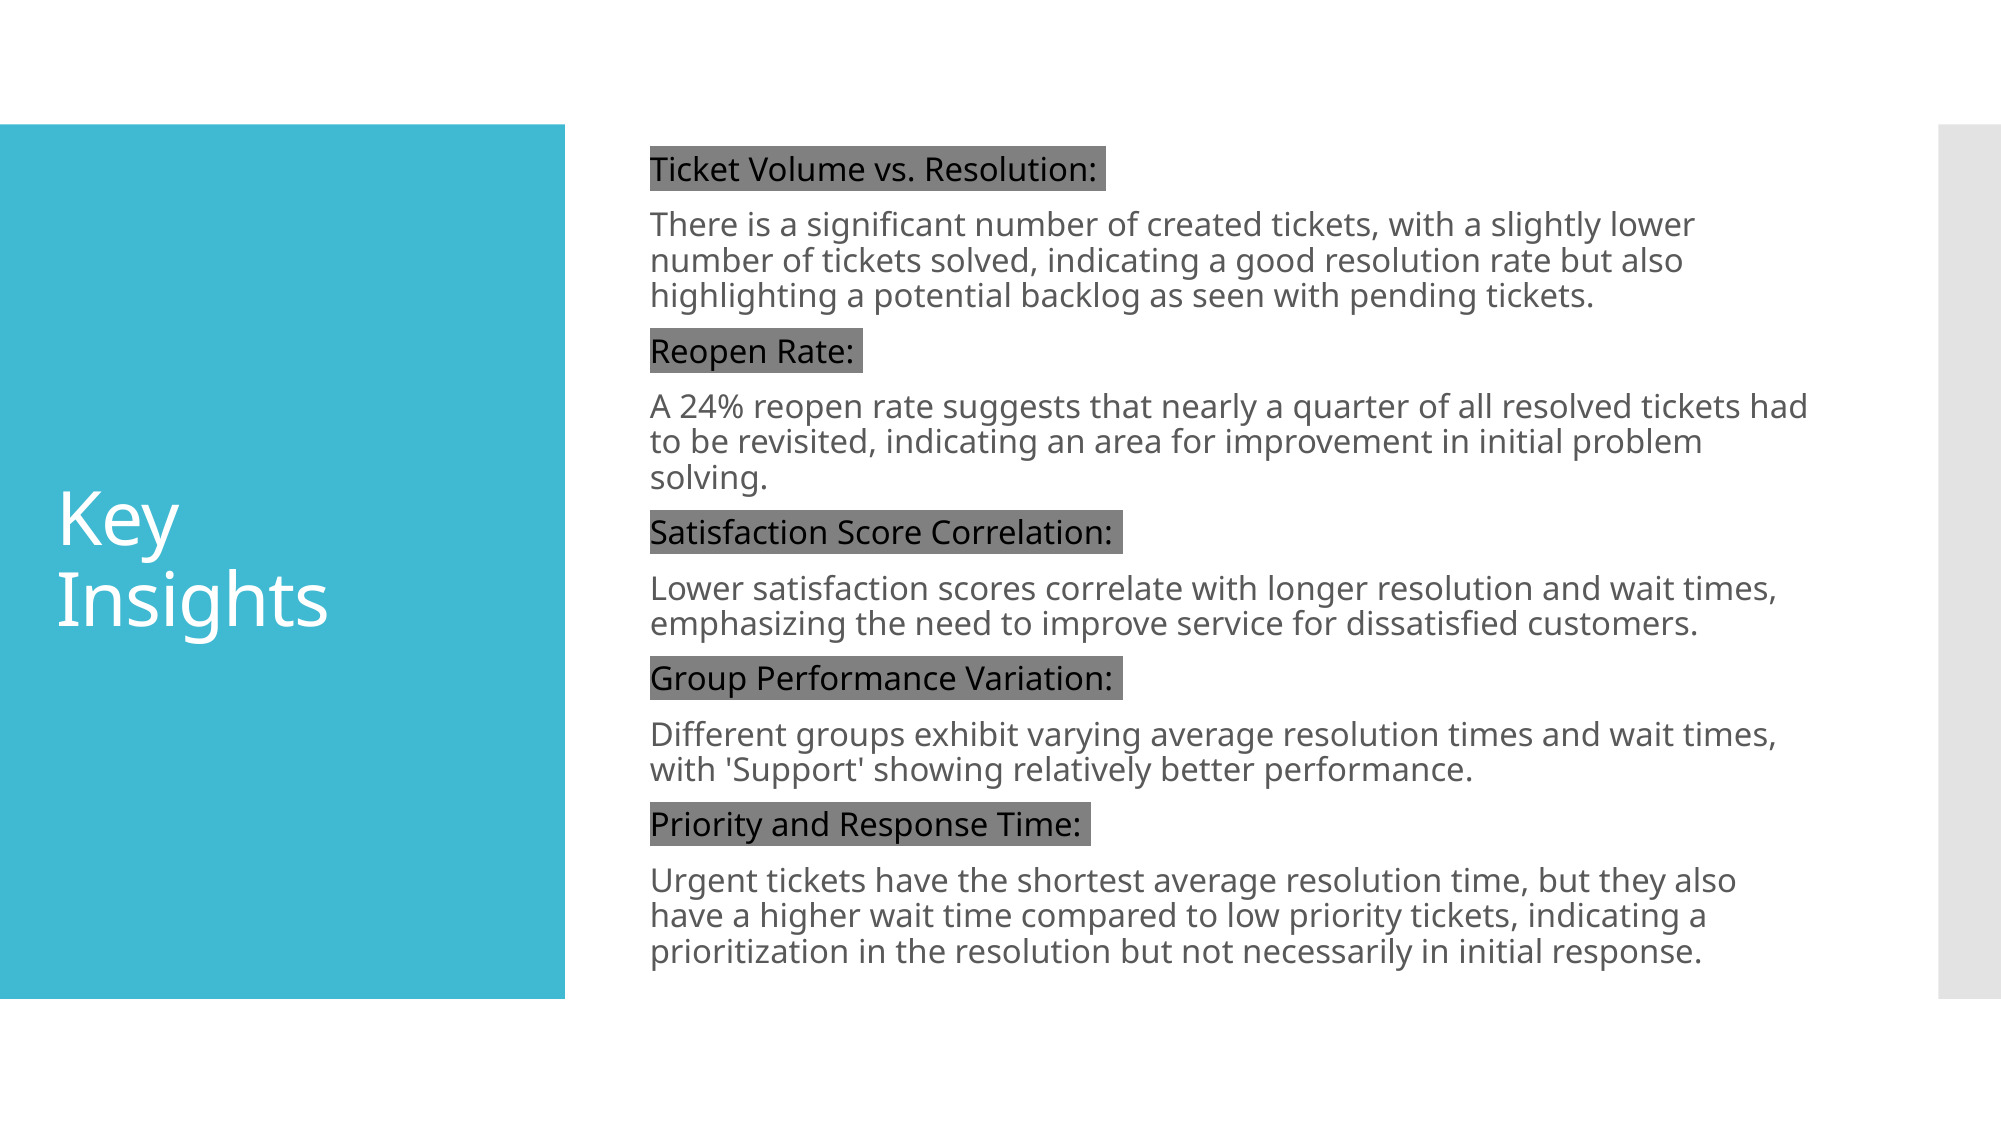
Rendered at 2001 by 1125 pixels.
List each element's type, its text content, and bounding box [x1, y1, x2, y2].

list Ticket Volume vs. Resolution: There is a significant number of created tickets, with a slightly lower number of tickets solved, indicating a good resolution rate but also highlighting a potential backlog as seen with pending tickets. Reopen Rate: A 24% reopen rate suggests that nearly a quarter of all resolved tickets had to be revisited, indicating an area for improvement in initial problem solving. Satisfaction Score Correlation: Lower satisfaction scores correlate with longer resolution and wait times, emphasizing the need to improve service for dissatisfied customers. Group Performance Variation: Different groups exhibit varying average resolution times and wait times, with 'Support' showing relatively better performance. Priority and Response Time: Urgent tickets have the shortest average resolution time, but they also have a higher wait time compared to low priority tickets, indicating a prioritization in the resolution but not necessarily in initial response. [634, 141, 1835, 982]
title Key Insights [41, 184, 525, 940]
